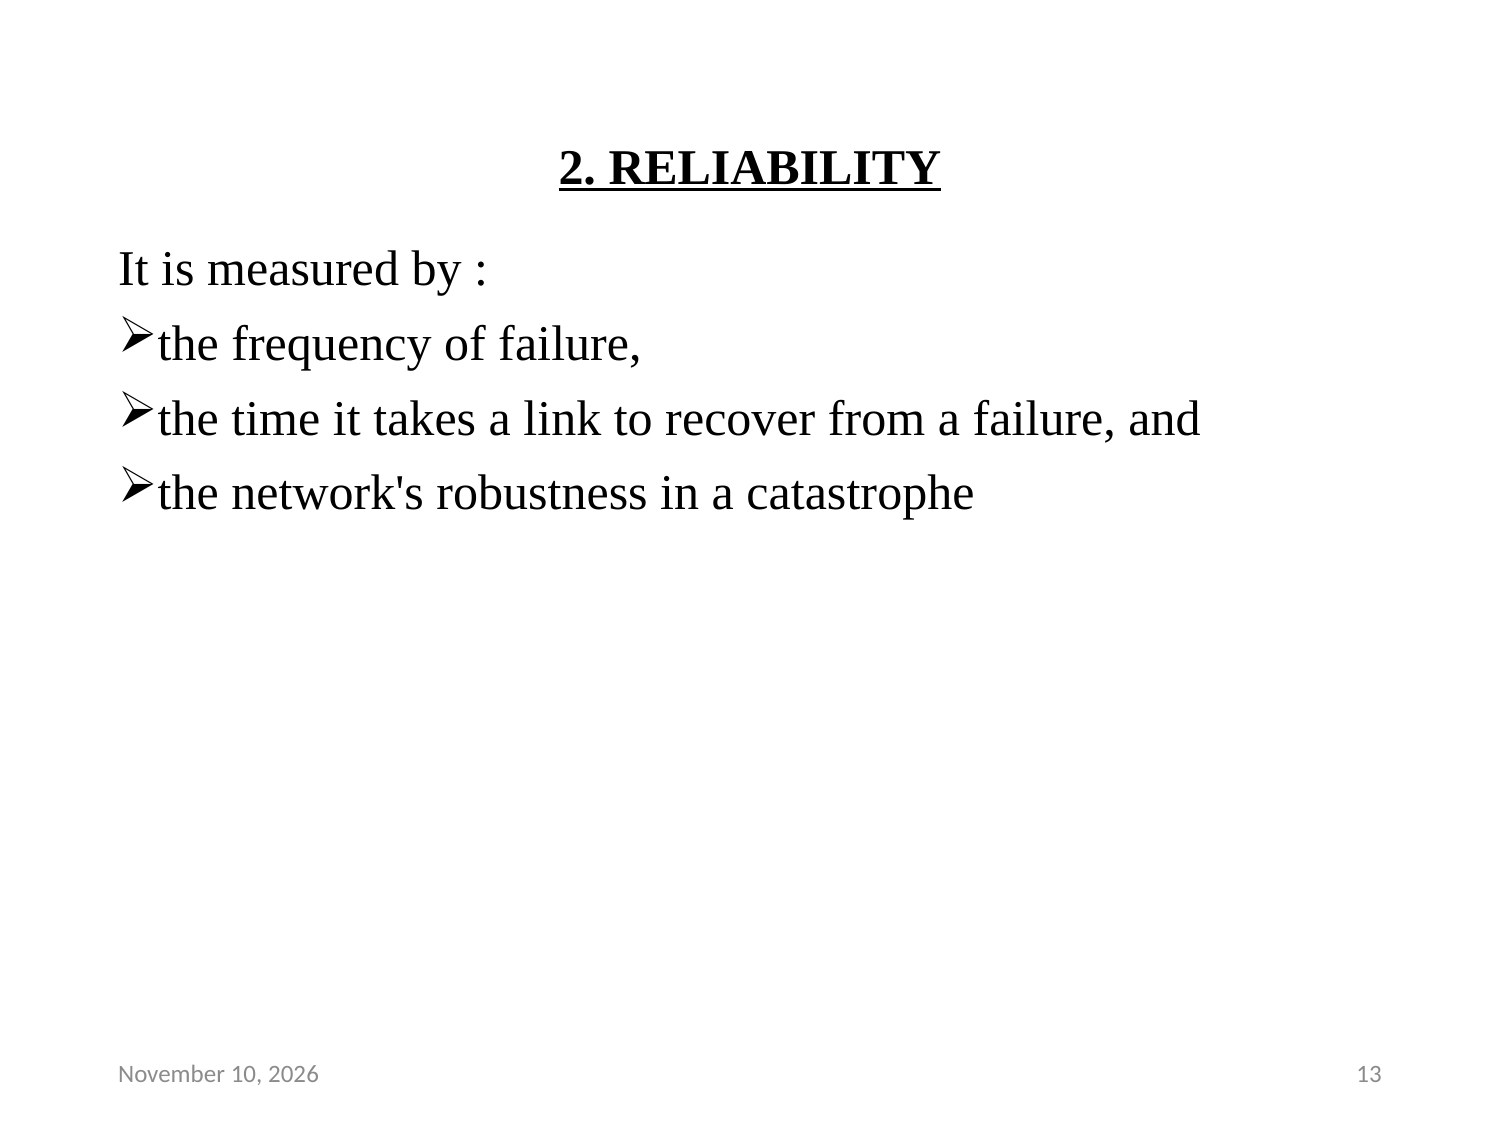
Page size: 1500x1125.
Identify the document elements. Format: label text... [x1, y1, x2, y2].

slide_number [103, 1042, 441, 1103]
list It is measured by : the frequency of failure, the time it takes a link to recover from a failure, and the network's robustness in a catastrophe [103, 234, 1397, 949]
slide_number 13 [1059, 1042, 1397, 1103]
title 2. RELIABILITY [103, 59, 1397, 234]
